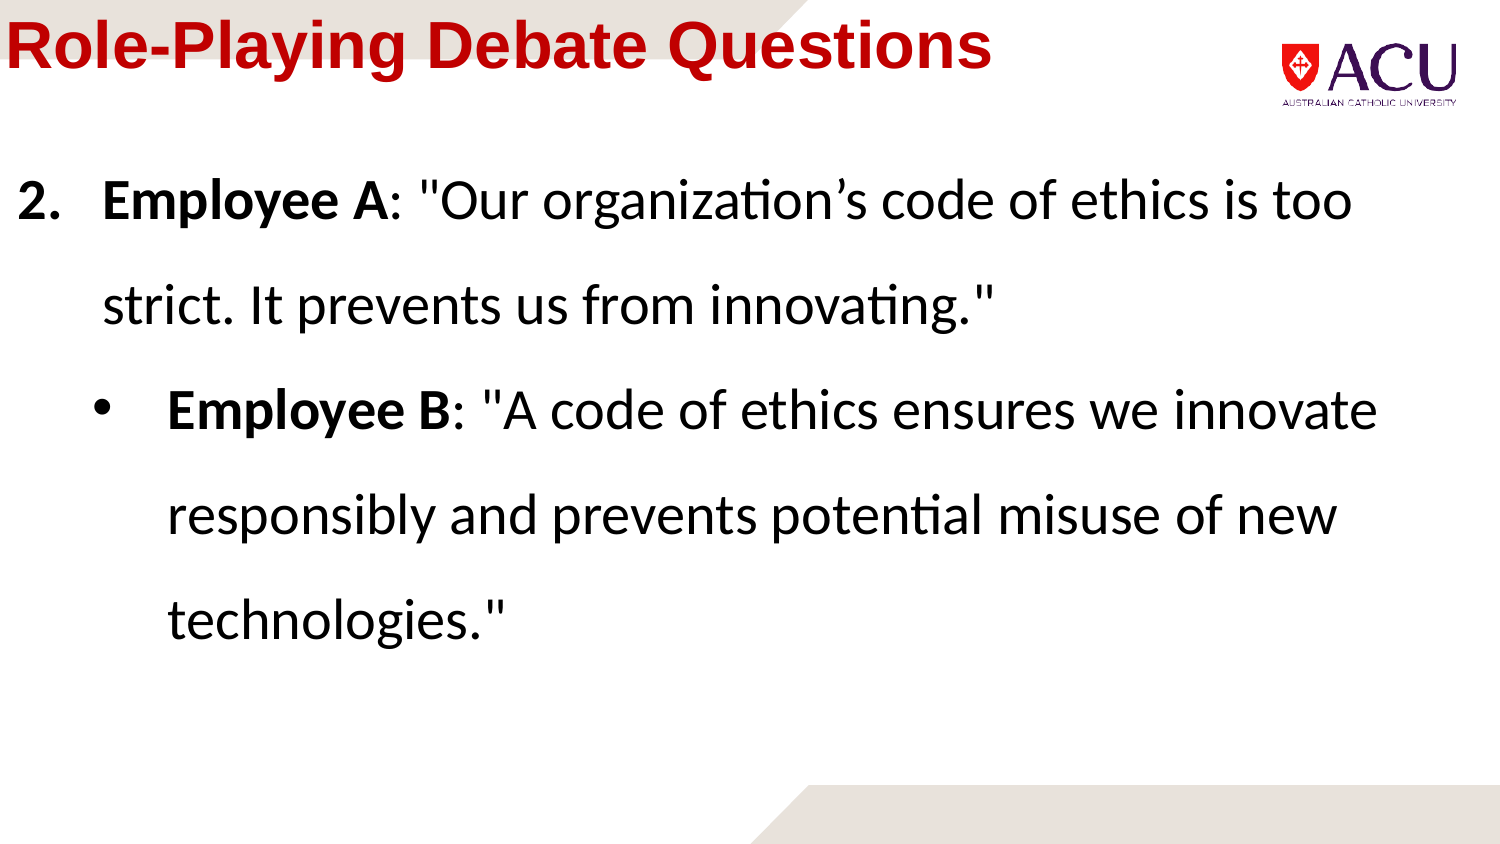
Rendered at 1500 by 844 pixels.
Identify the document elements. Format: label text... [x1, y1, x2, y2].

picture [1366, 43, 1456, 106]
title Role-Playing Debate Questions [2, 0, 1366, 119]
text_box Employee A: "Our organization’s code of ethics is too strict. It prevents us from innovating." Employee B: "A code of ethics ensures we innovate responsibly and prevents potential misuse of new technologies." [2, 119, 1500, 659]
